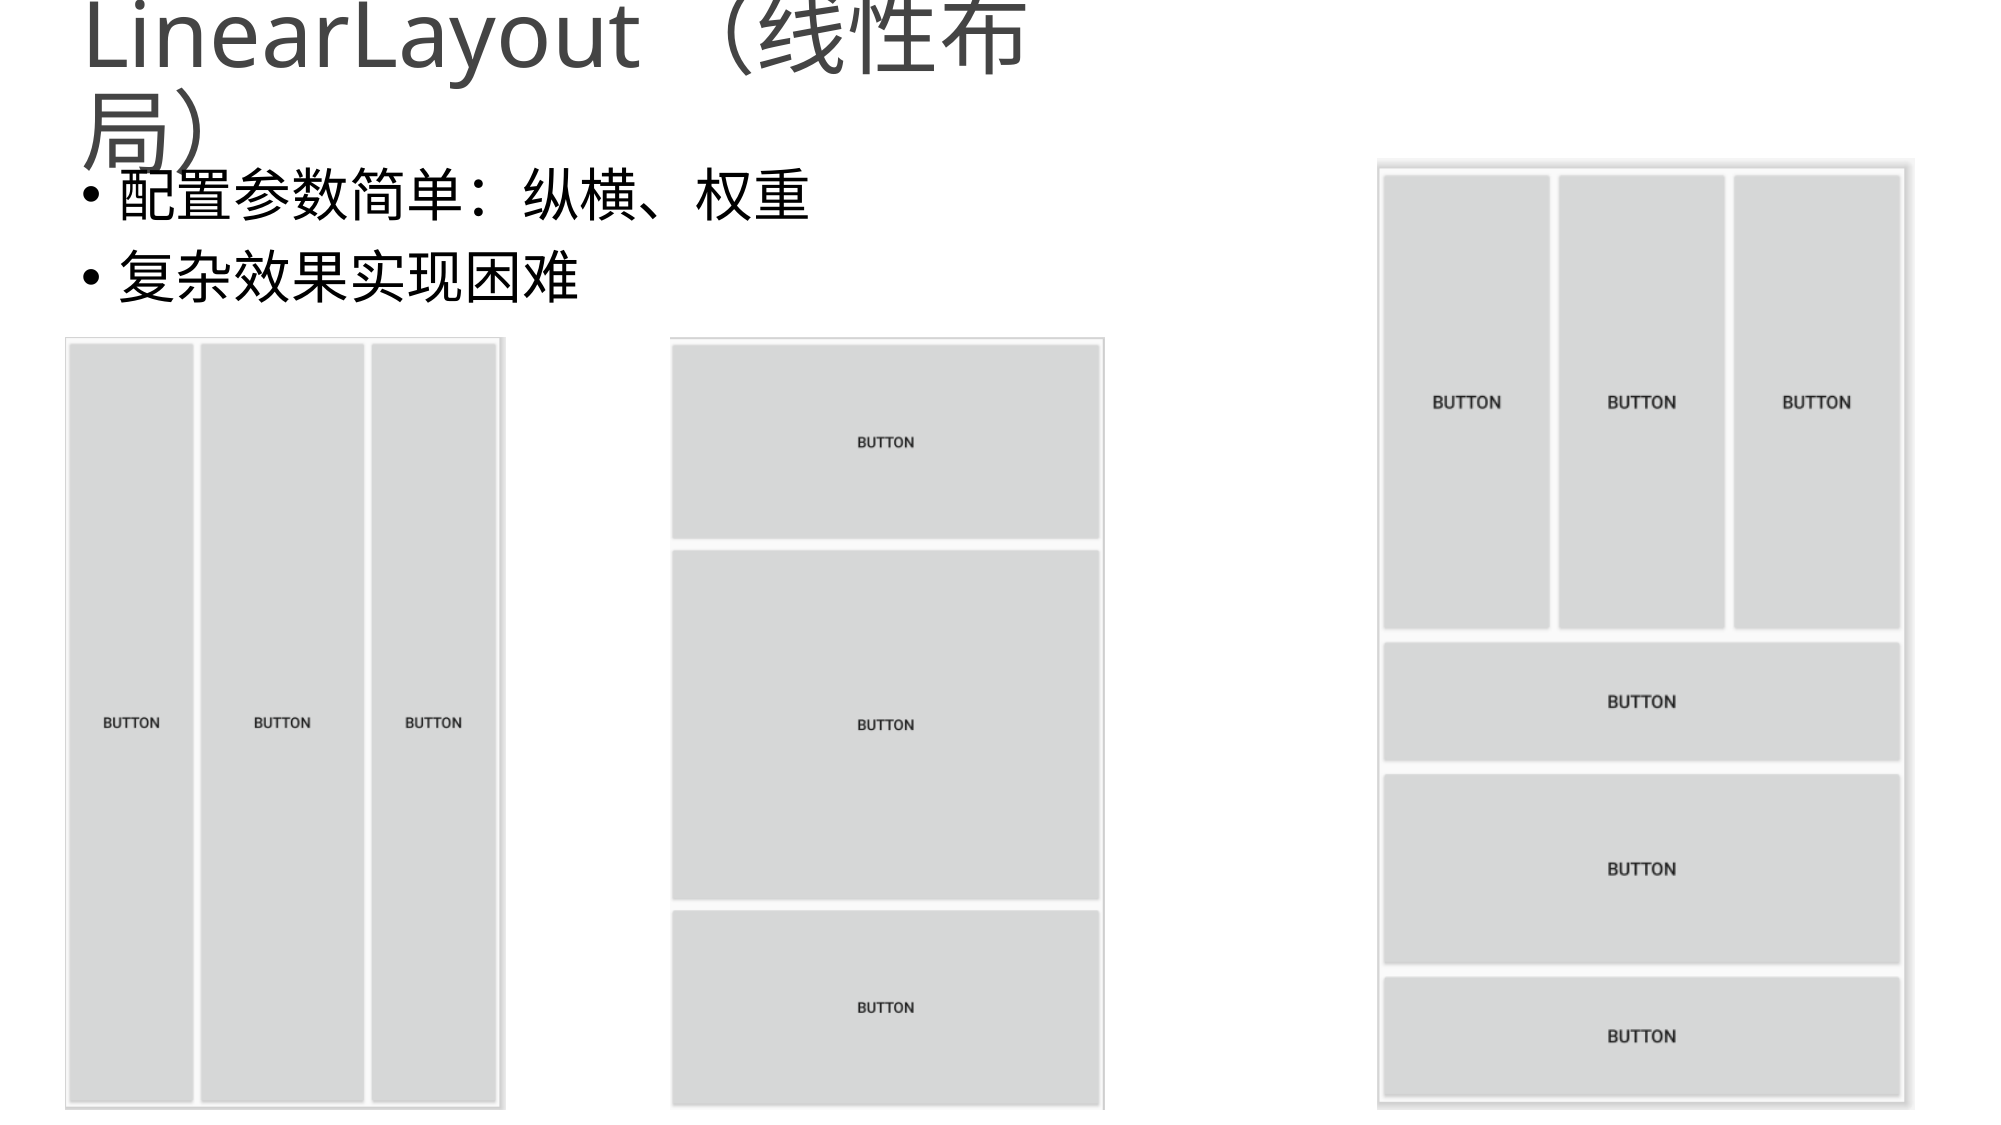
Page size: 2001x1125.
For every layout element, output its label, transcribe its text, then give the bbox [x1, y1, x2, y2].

title LinearLayout（线性布局） [65, 15, 1151, 159]
picture [1377, 158, 1915, 1110]
picture [65, 337, 506, 1110]
picture [670, 337, 1105, 1110]
list 配置参数简单：纵横、权重 复杂效果实现困难 [65, 158, 1059, 320]
